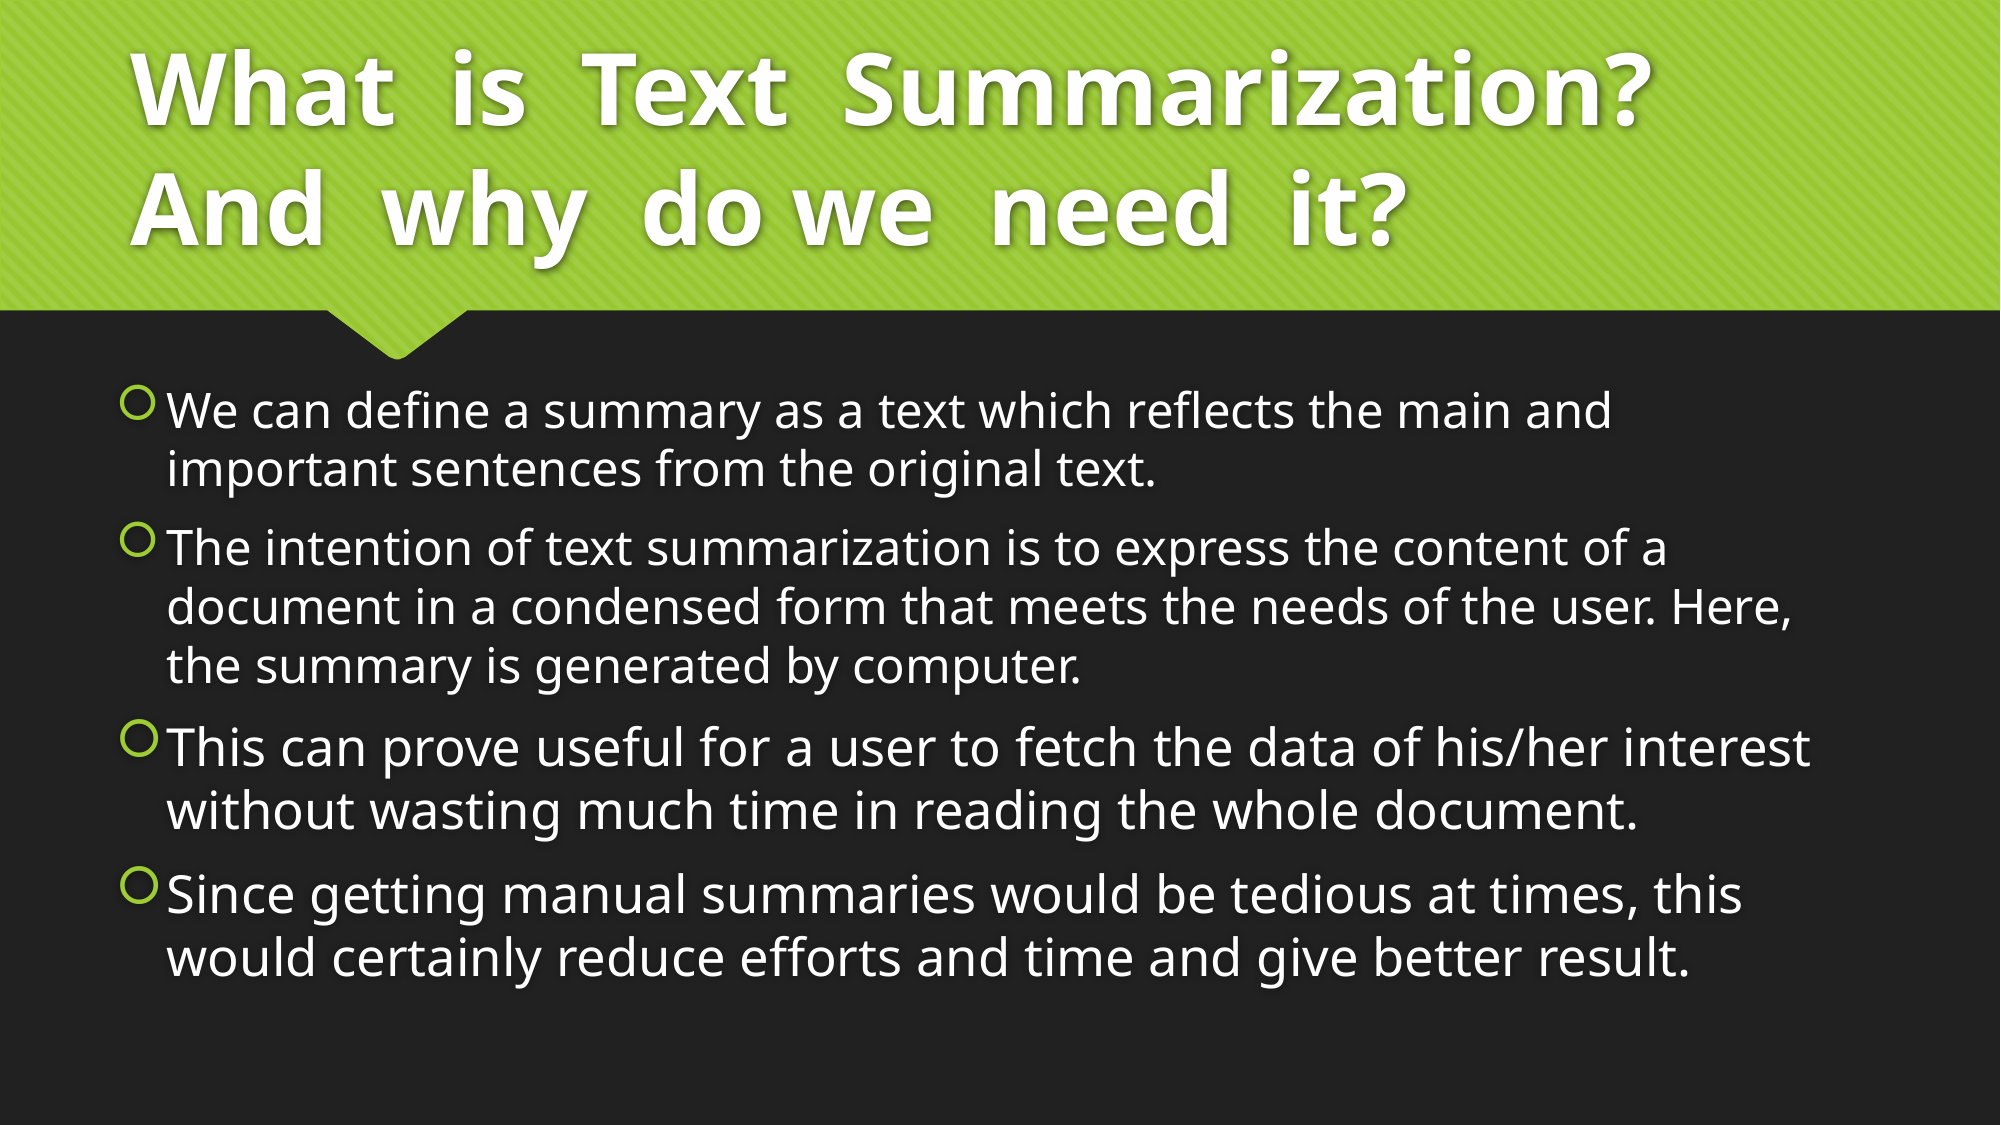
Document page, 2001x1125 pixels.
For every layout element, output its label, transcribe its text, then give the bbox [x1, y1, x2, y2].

title What is Text Summarization? And why do we need it? [115, 114, 1850, 274]
list We can define a summary as a text which reflects the main and important sentences from the original text. The intention of text summarization is to express the content of a document in a condensed form that meets the needs of the user. Here, the summary is generated by computer. This can prove useful for a user to fetch the data of his/her interest without wasting much time in reading the whole document. Since getting manual summaries would be tedious at times, this would certainly reduce efforts and time and give better result. [100, 371, 1833, 1058]
